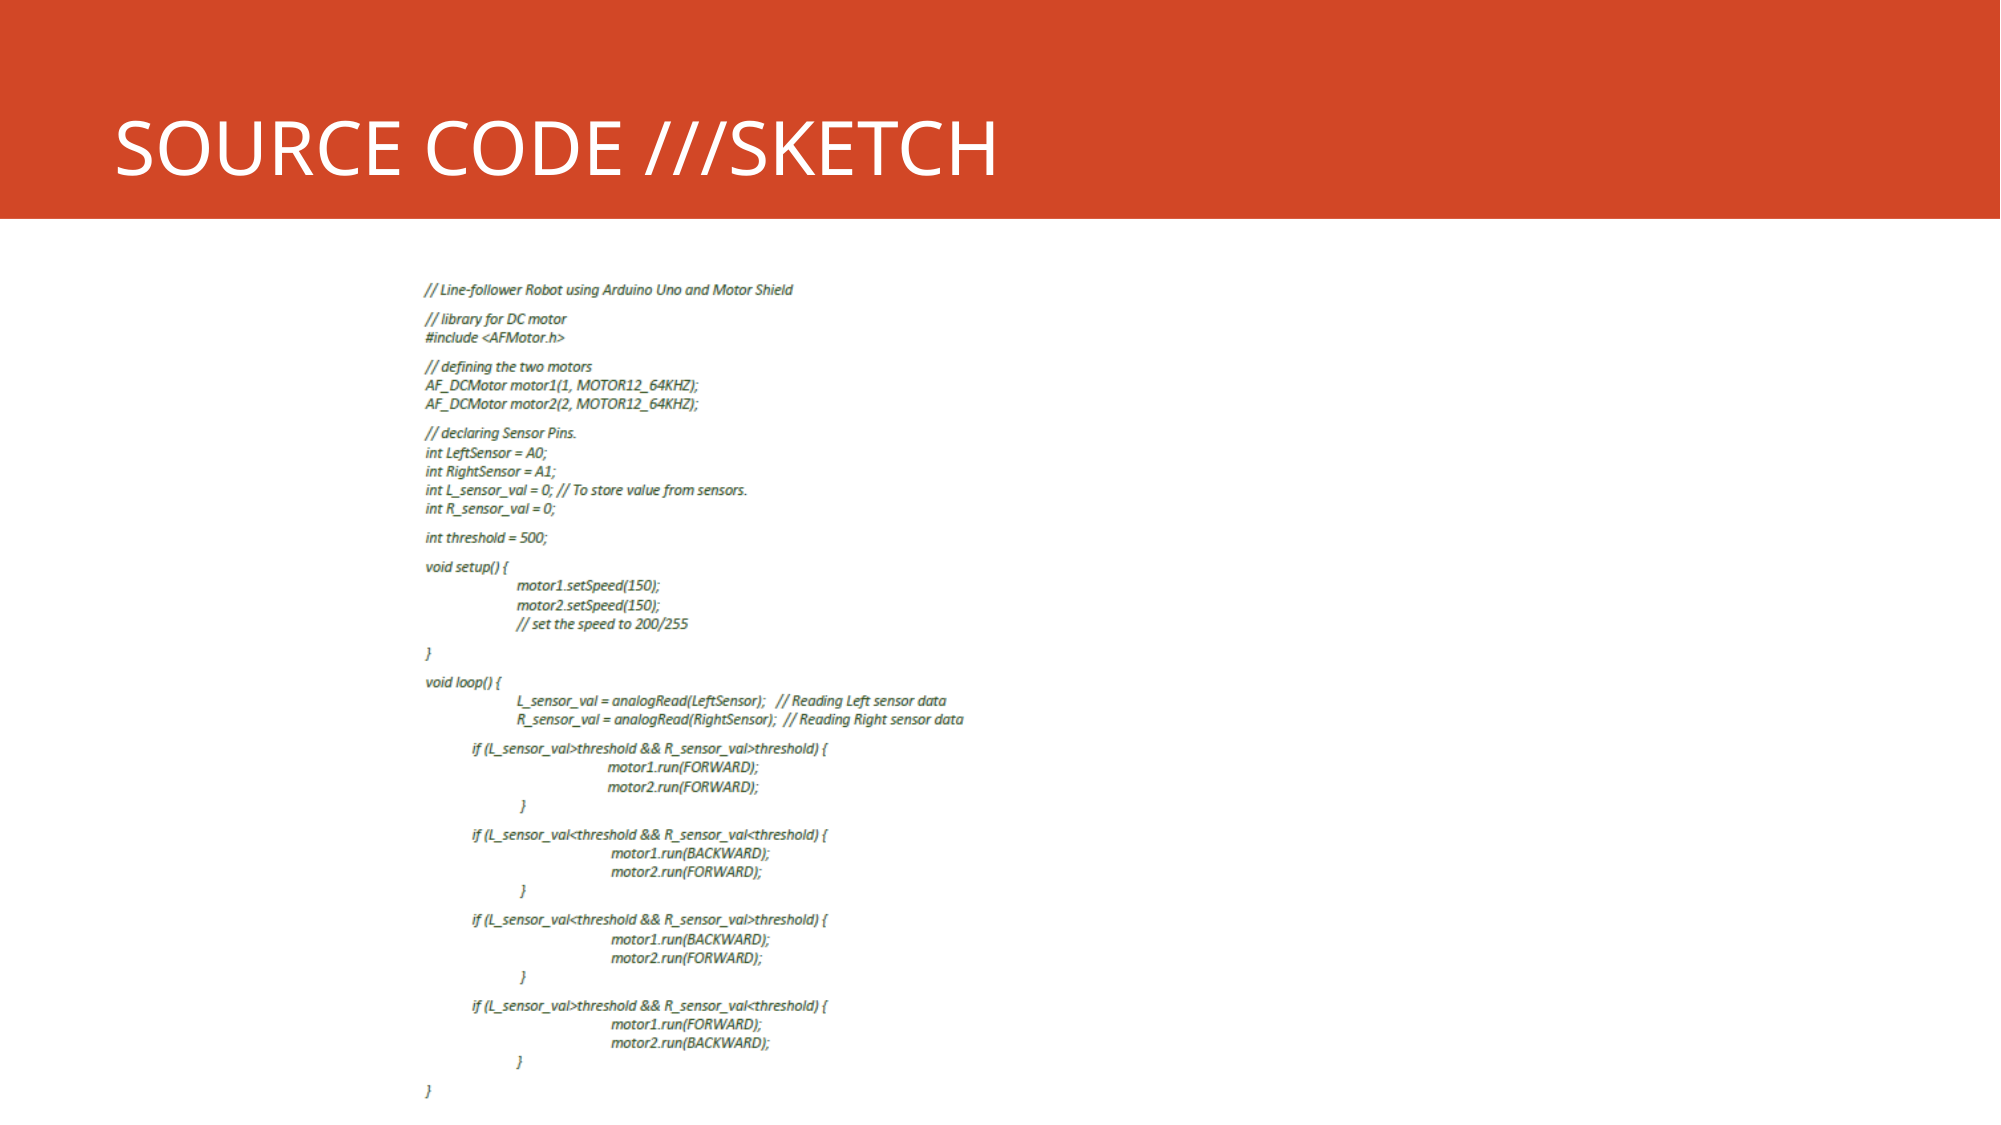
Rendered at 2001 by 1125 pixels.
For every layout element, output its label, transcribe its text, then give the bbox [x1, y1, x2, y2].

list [397, 258, 1000, 1125]
title SOURCE CODE ///SKETCH [99, 0, 1863, 199]
